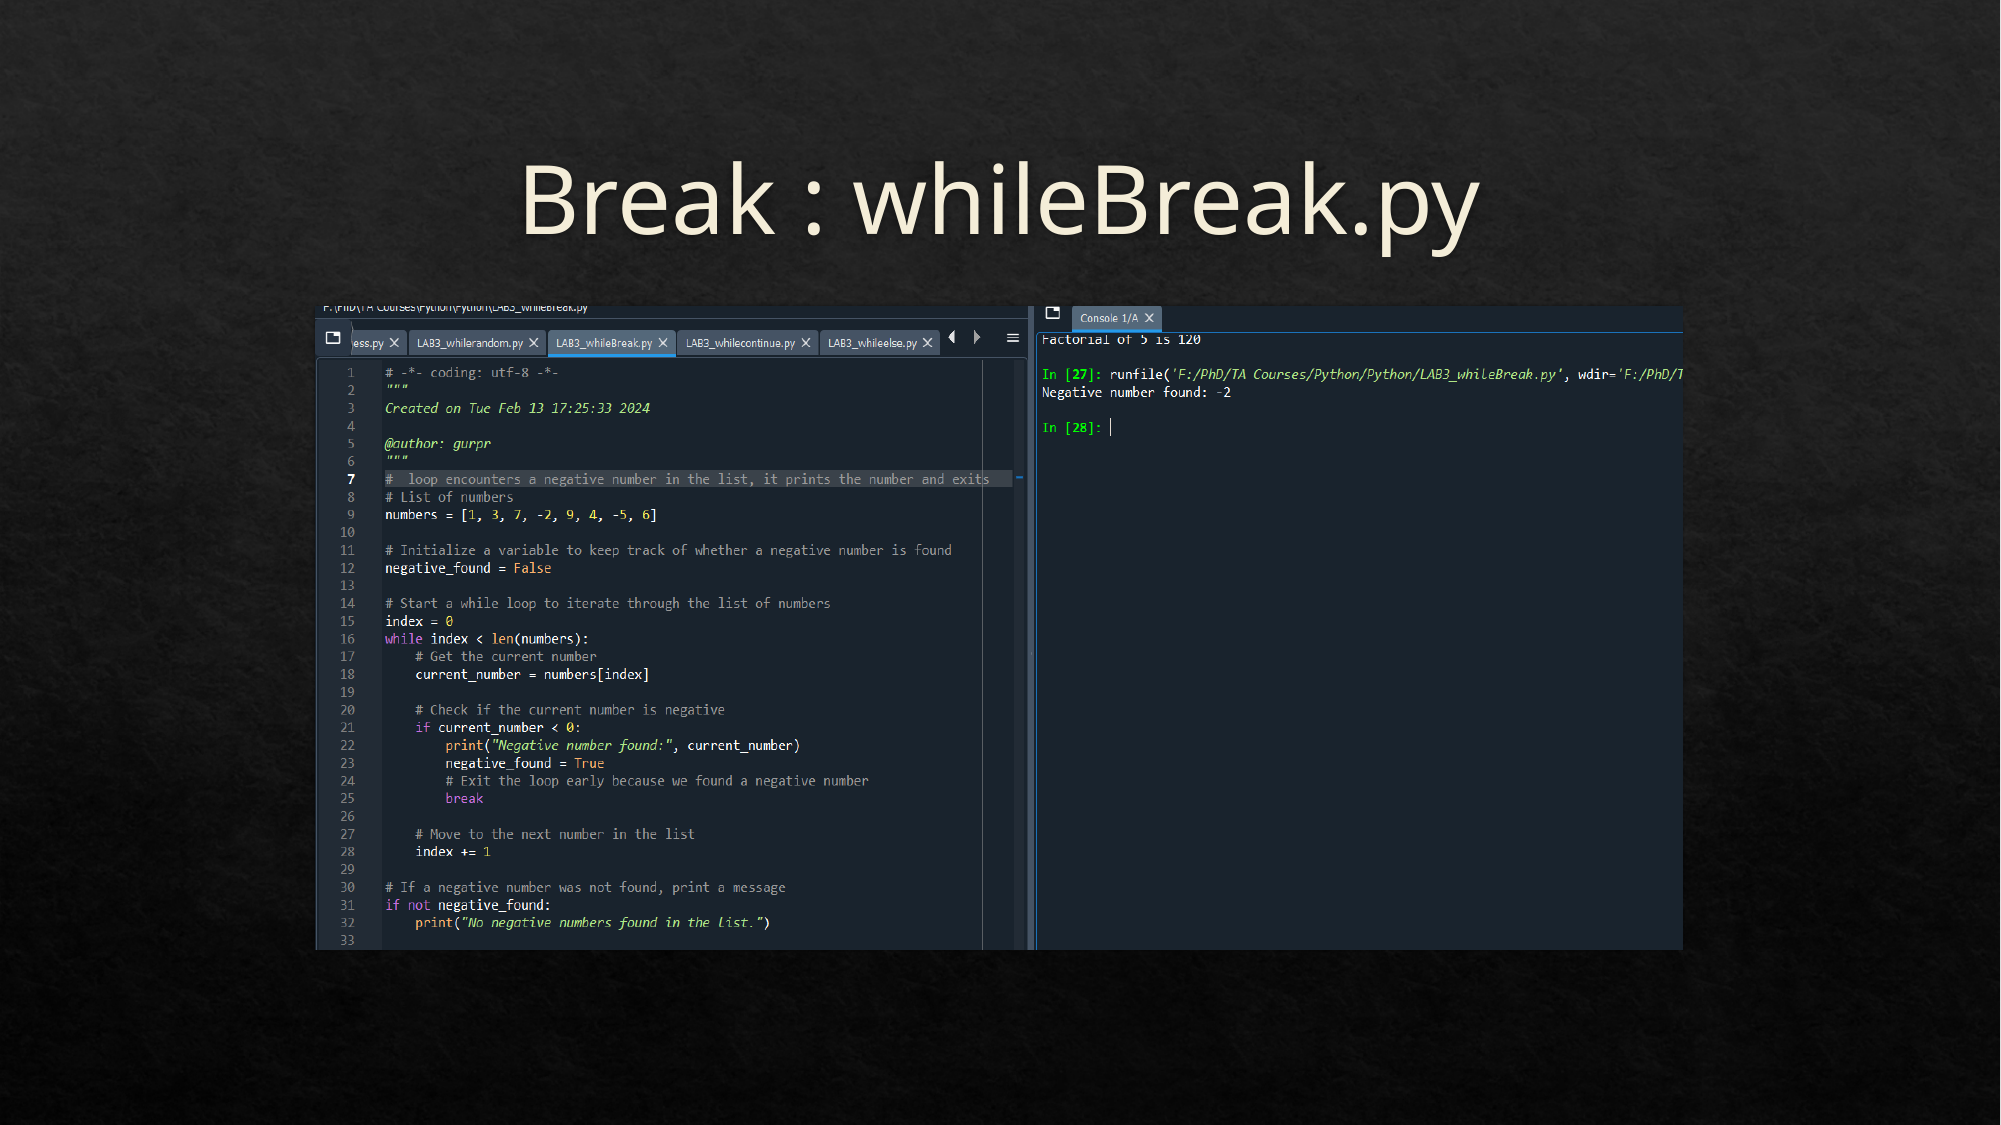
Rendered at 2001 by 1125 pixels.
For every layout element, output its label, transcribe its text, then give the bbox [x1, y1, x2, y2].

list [315, 305, 1684, 951]
title Break : whileBreak.py [149, 99, 1849, 307]
